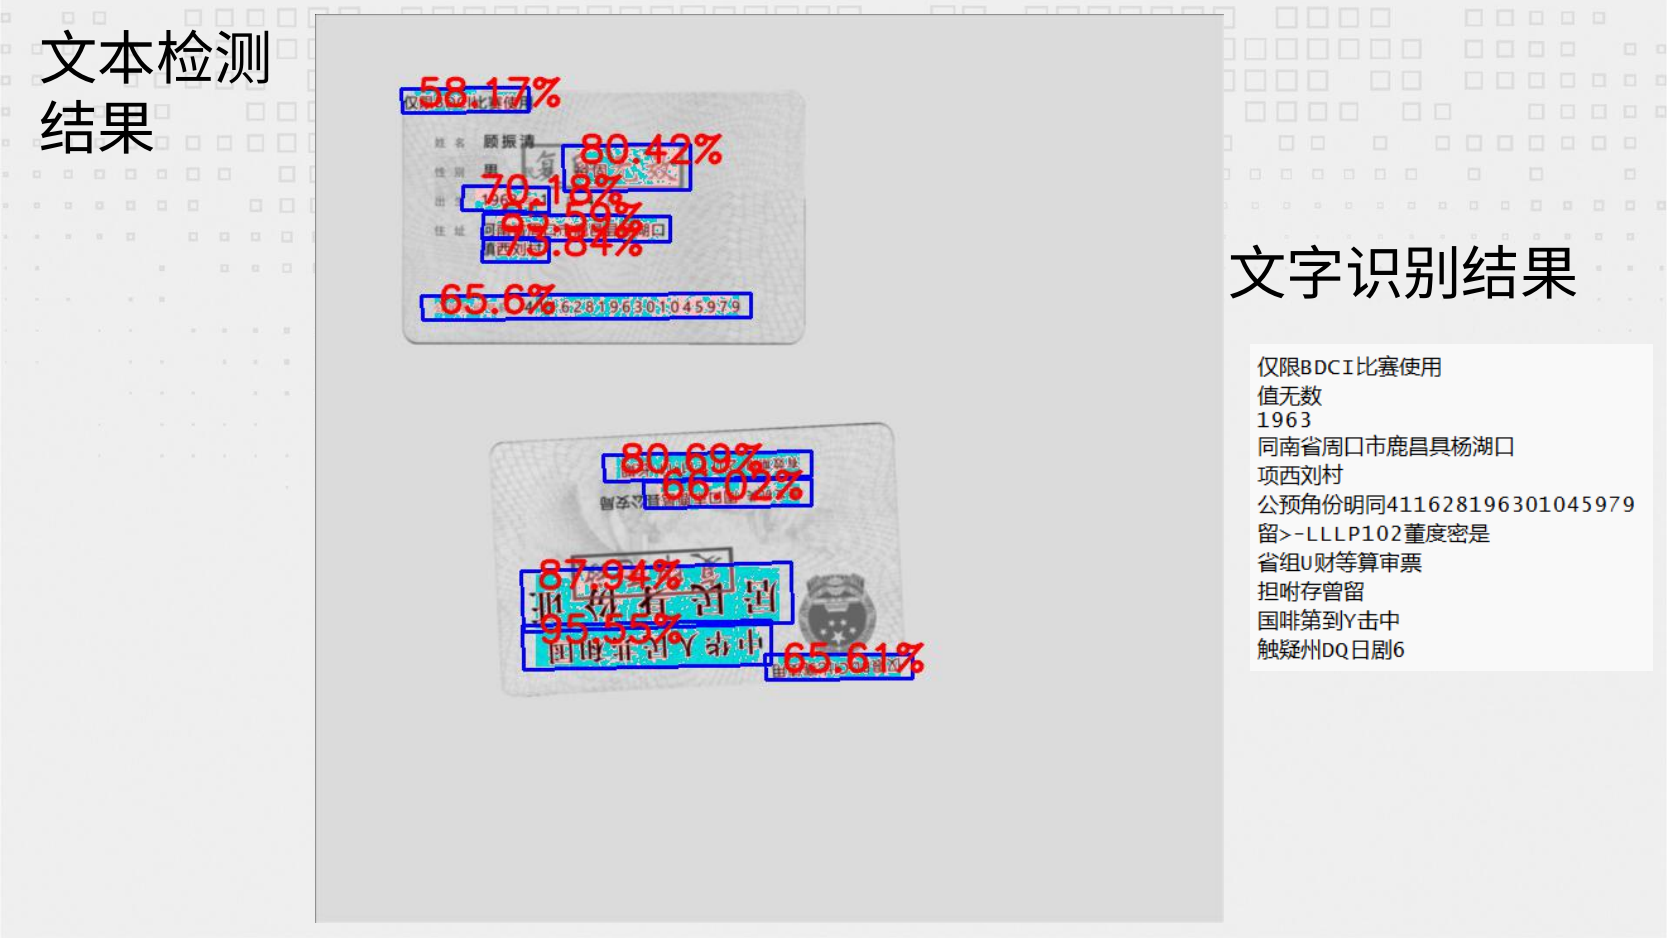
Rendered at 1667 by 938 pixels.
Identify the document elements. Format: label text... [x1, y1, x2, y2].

text_box 文本检测 结果 [24, 13, 478, 169]
text_box 文字识别结果 [1224, 228, 1667, 314]
picture [0, 0, 1667, 938]
